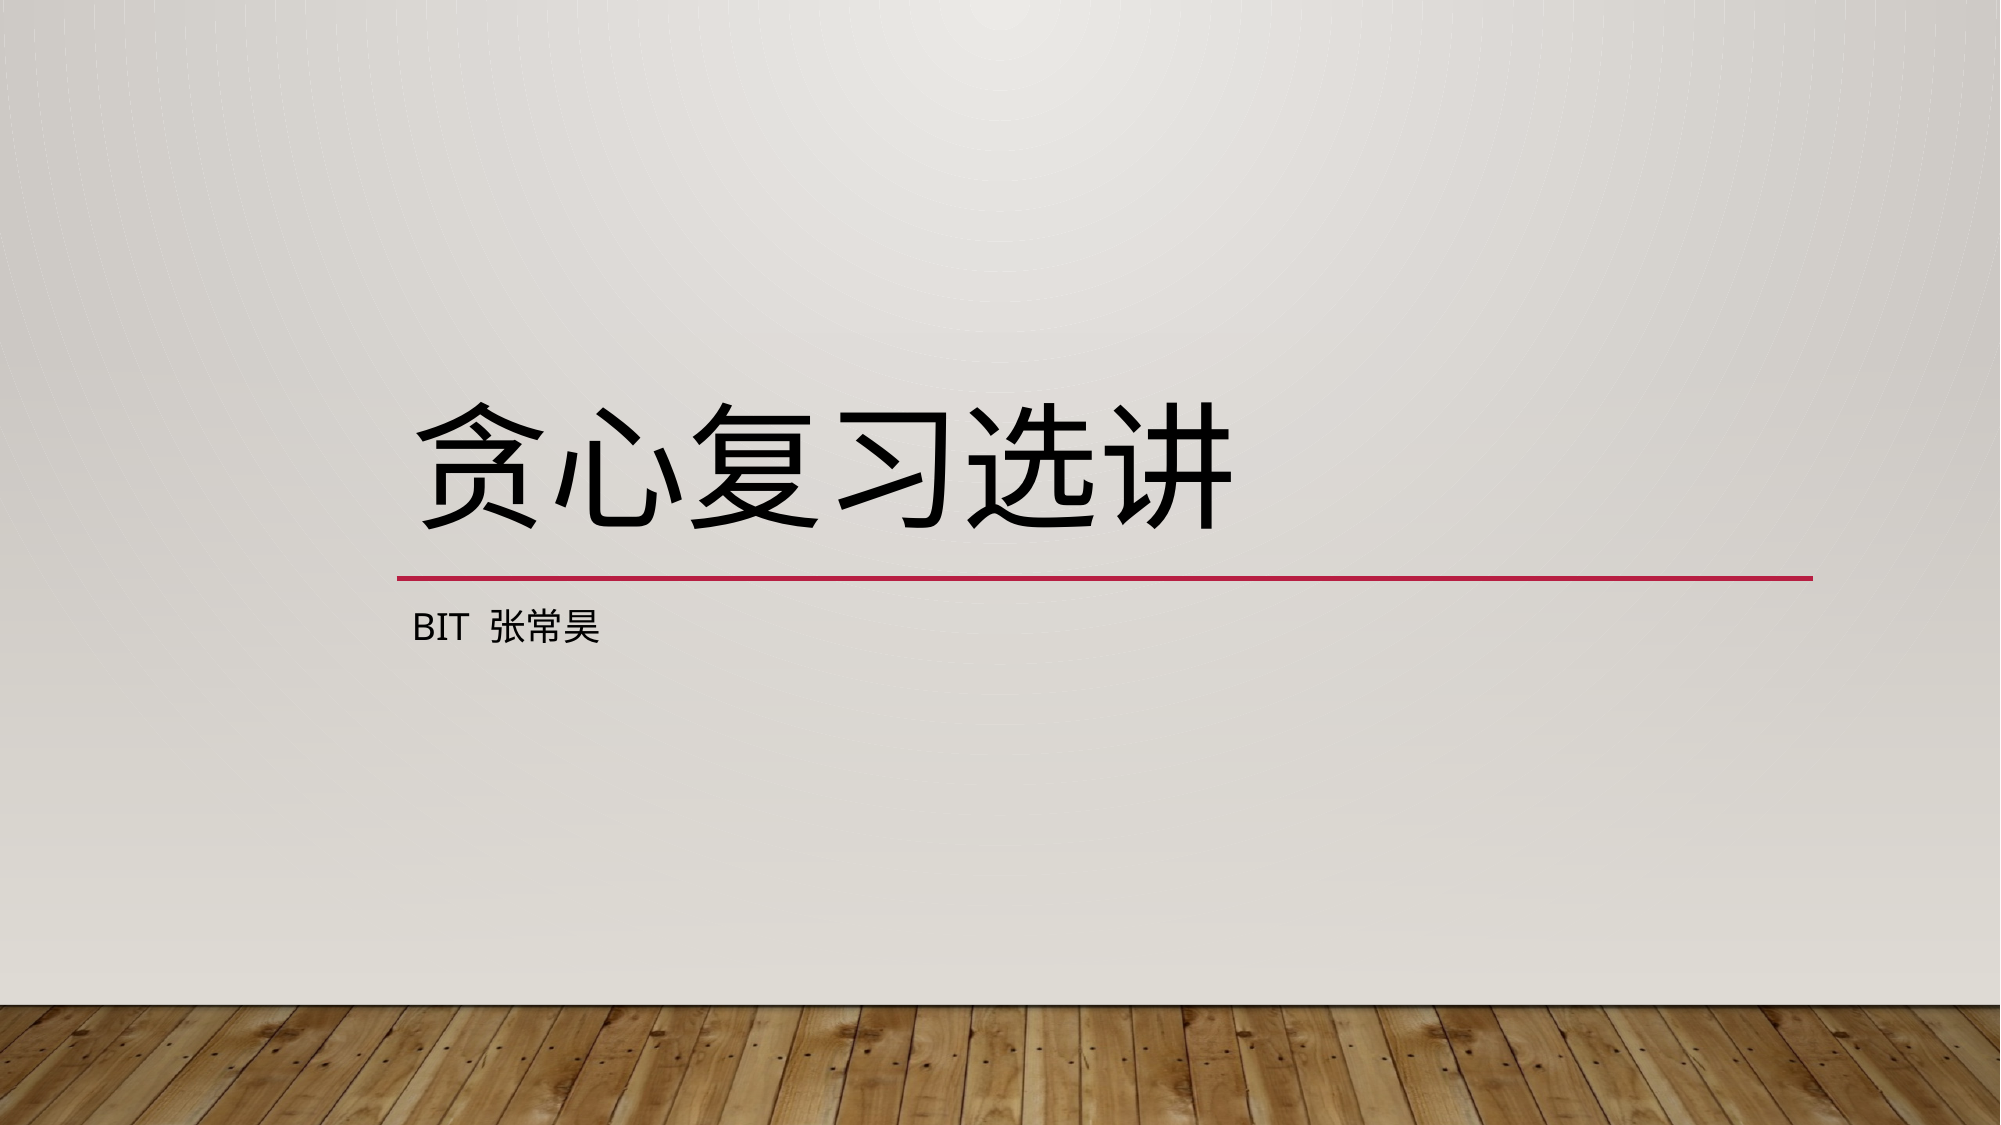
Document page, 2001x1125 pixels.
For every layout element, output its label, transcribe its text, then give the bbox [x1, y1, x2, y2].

title 贪心复习选讲 [396, 131, 1814, 549]
subtitle BIT 张常昊 [396, 579, 1814, 740]
picture [0, 1005, 2000, 1125]
